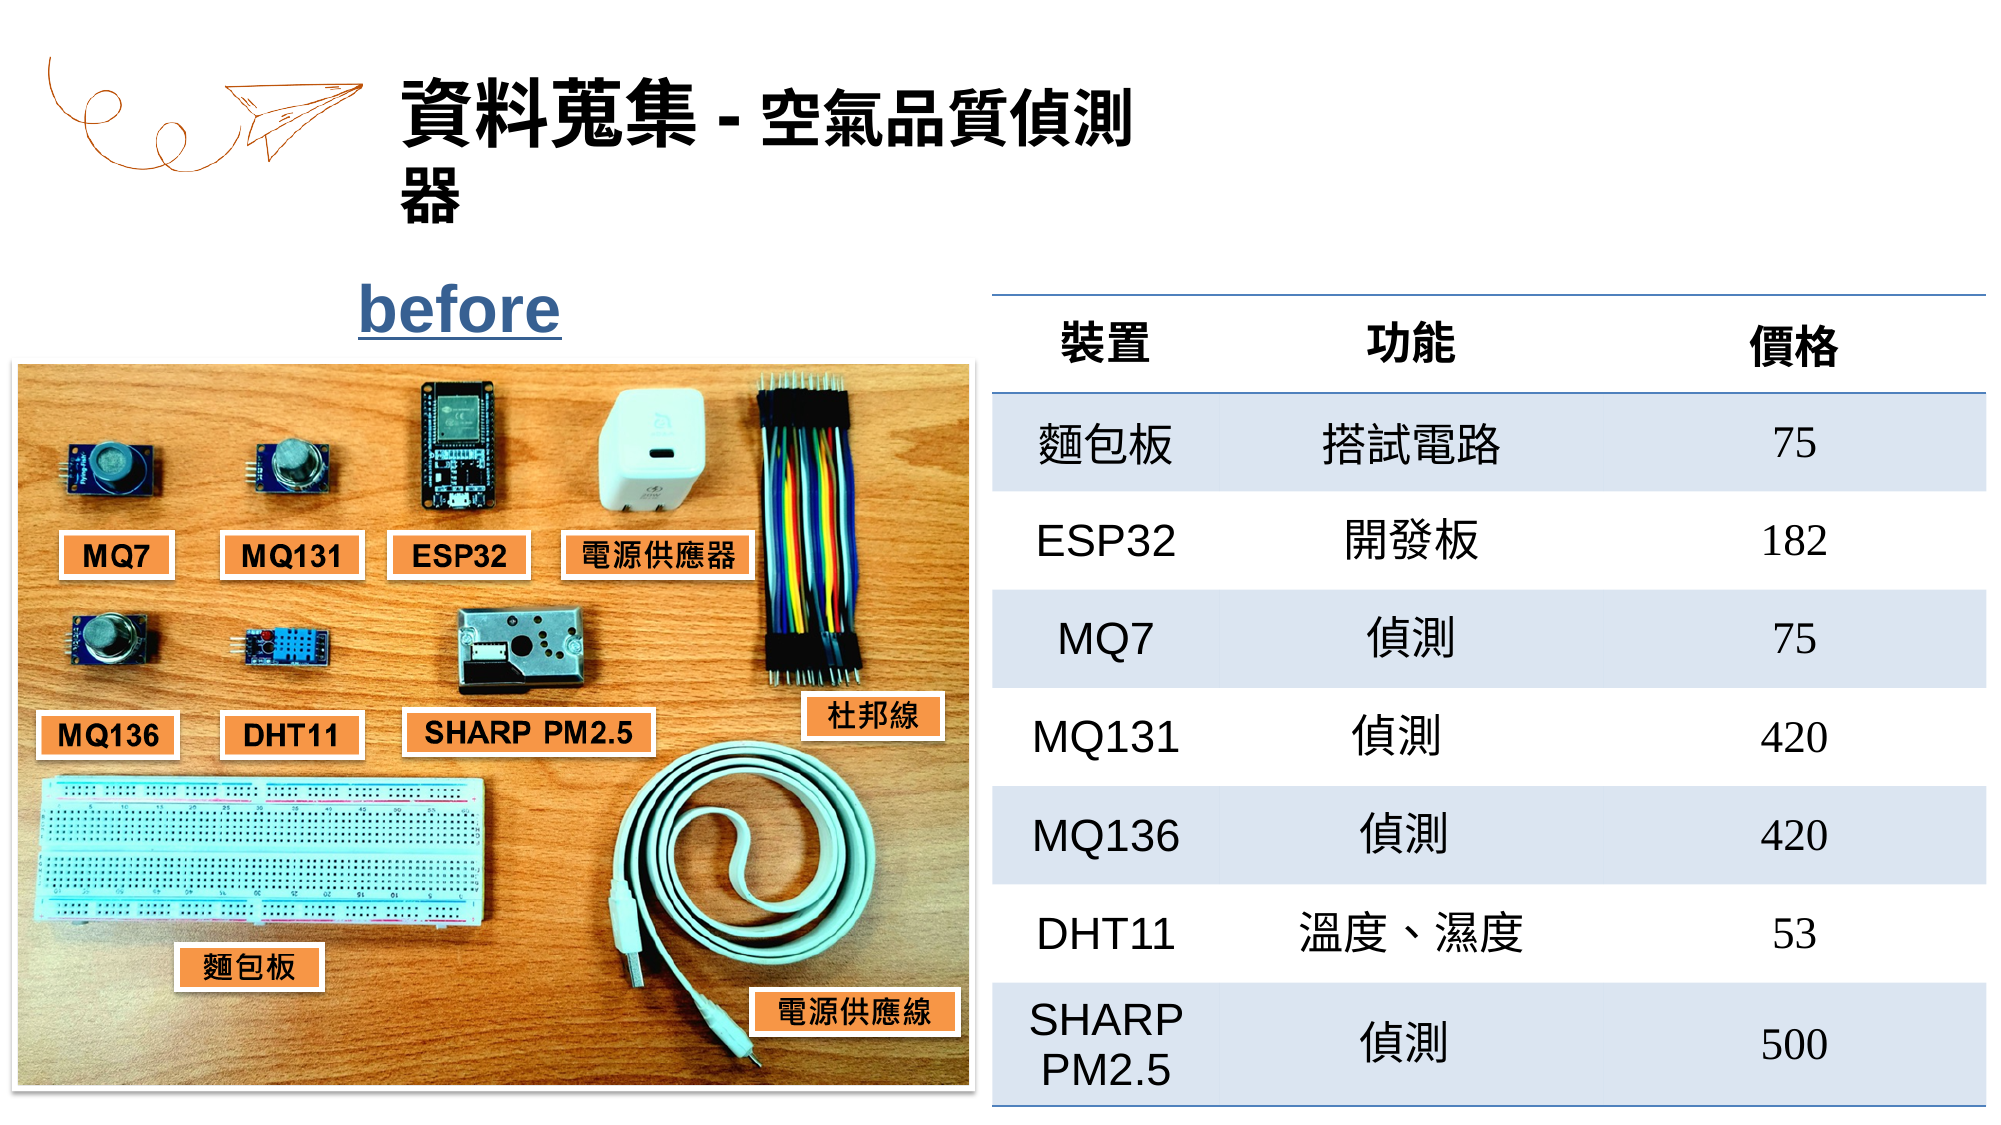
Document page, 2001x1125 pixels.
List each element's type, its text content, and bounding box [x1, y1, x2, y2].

picture [5, 354, 981, 1100]
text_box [47, 55, 1204, 173]
text_box before [343, 258, 591, 353]
